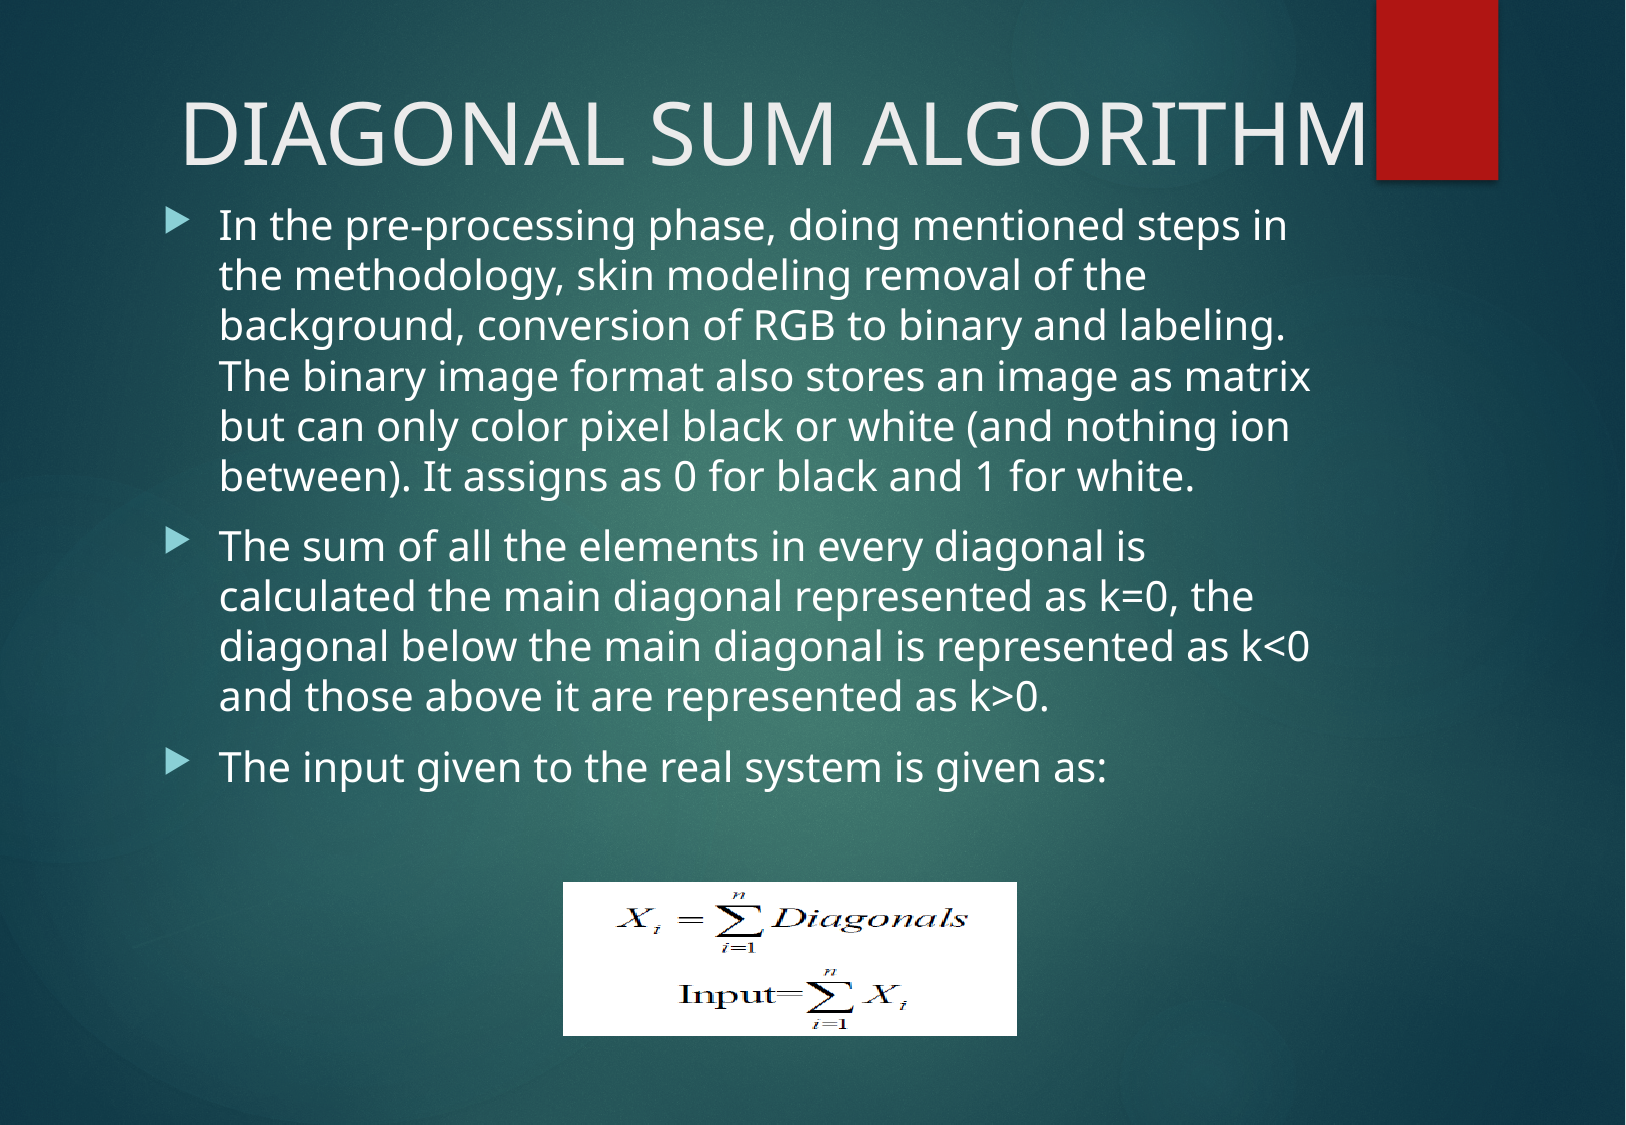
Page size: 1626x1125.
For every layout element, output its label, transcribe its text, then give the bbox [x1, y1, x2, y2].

picture [563, 881, 1017, 1037]
list In the pre-processing phase, doing mentioned steps in the methodology, skin modeling removal of the background, conversion of RGB to binary and labeling. The binary image format also stores an image as matrix but can only color pixel black or white (and nothing ion between). It assigns as 0 for black and 1 for white. The sum of all the elements in every diagonal is calculated the main diagonal represented as k=0, the diagonal below the main diagonal is represented as k<0 and those above it are represented as k>0. The input given to the real system is given as: [147, 191, 1340, 883]
title DIAGONAL SUM ALGORITHM [163, 70, 1417, 300]
